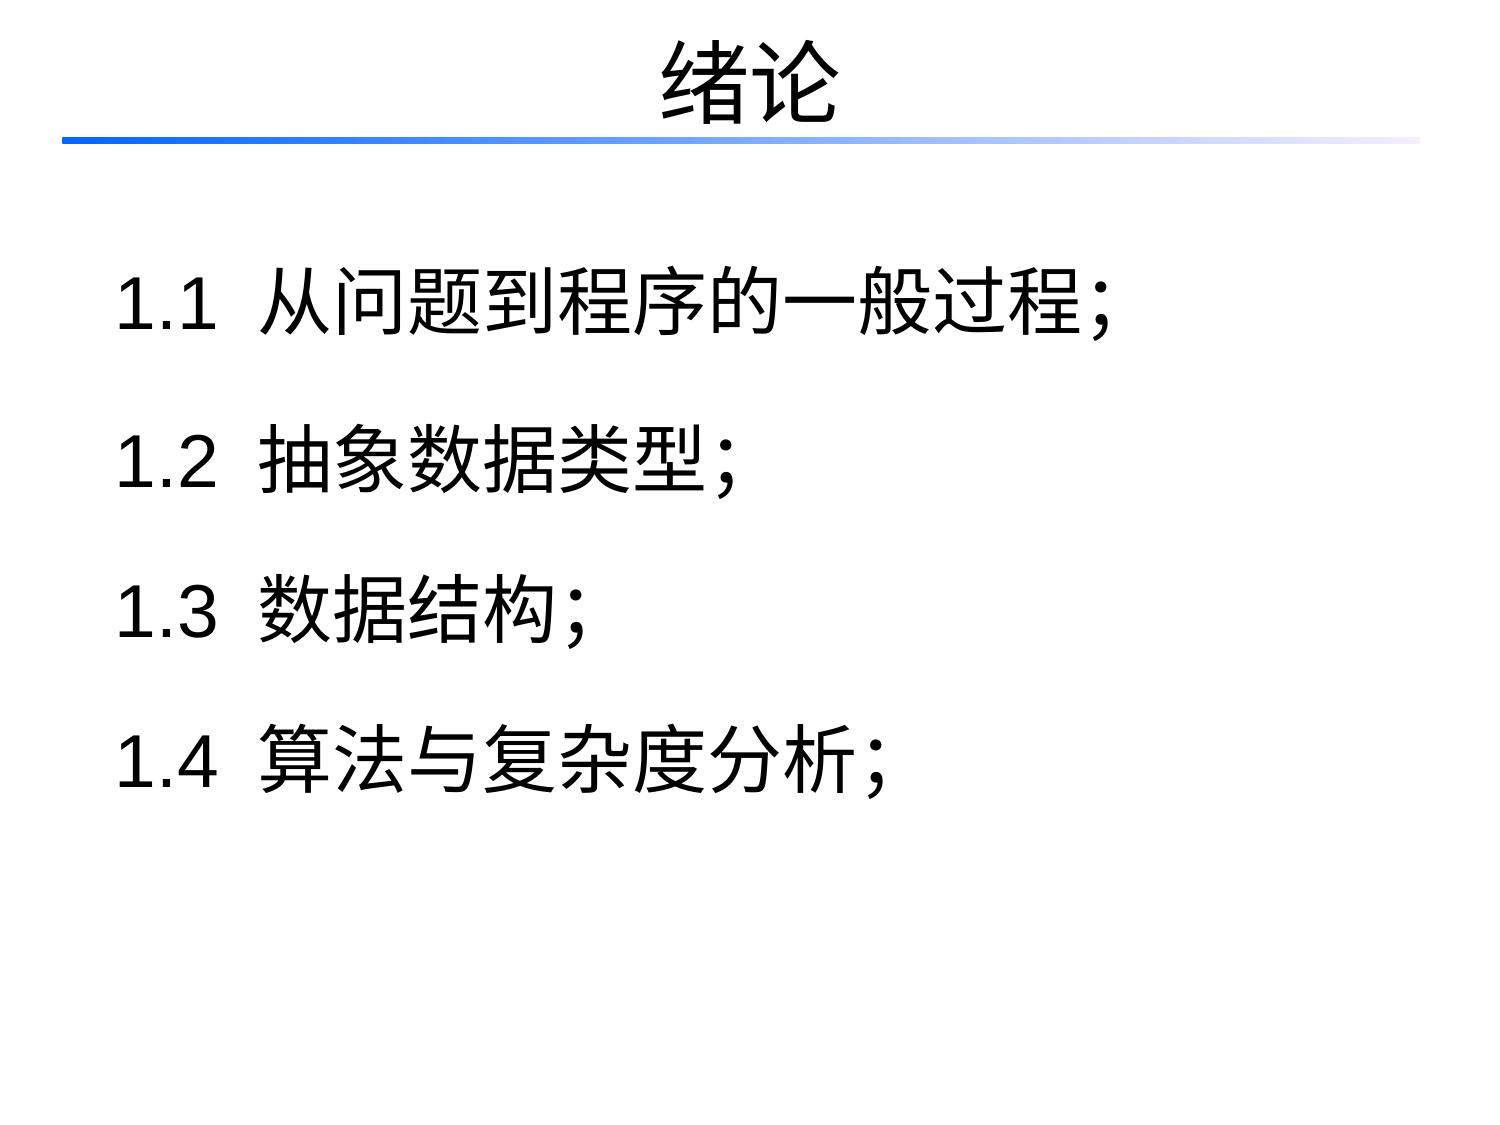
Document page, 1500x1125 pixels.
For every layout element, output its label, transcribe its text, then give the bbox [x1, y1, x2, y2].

text_box 1.4 算法与复杂度分析； [99, 682, 1325, 810]
text_box [62, 137, 1421, 144]
text_box 1.2 抽象数据类型； [99, 382, 1325, 510]
title 绪论 [74, 0, 1426, 176]
text_box 1.3 数据结构； [99, 532, 1325, 660]
text_box 1.1 从问题到程序的一般过程； [99, 224, 1325, 353]
